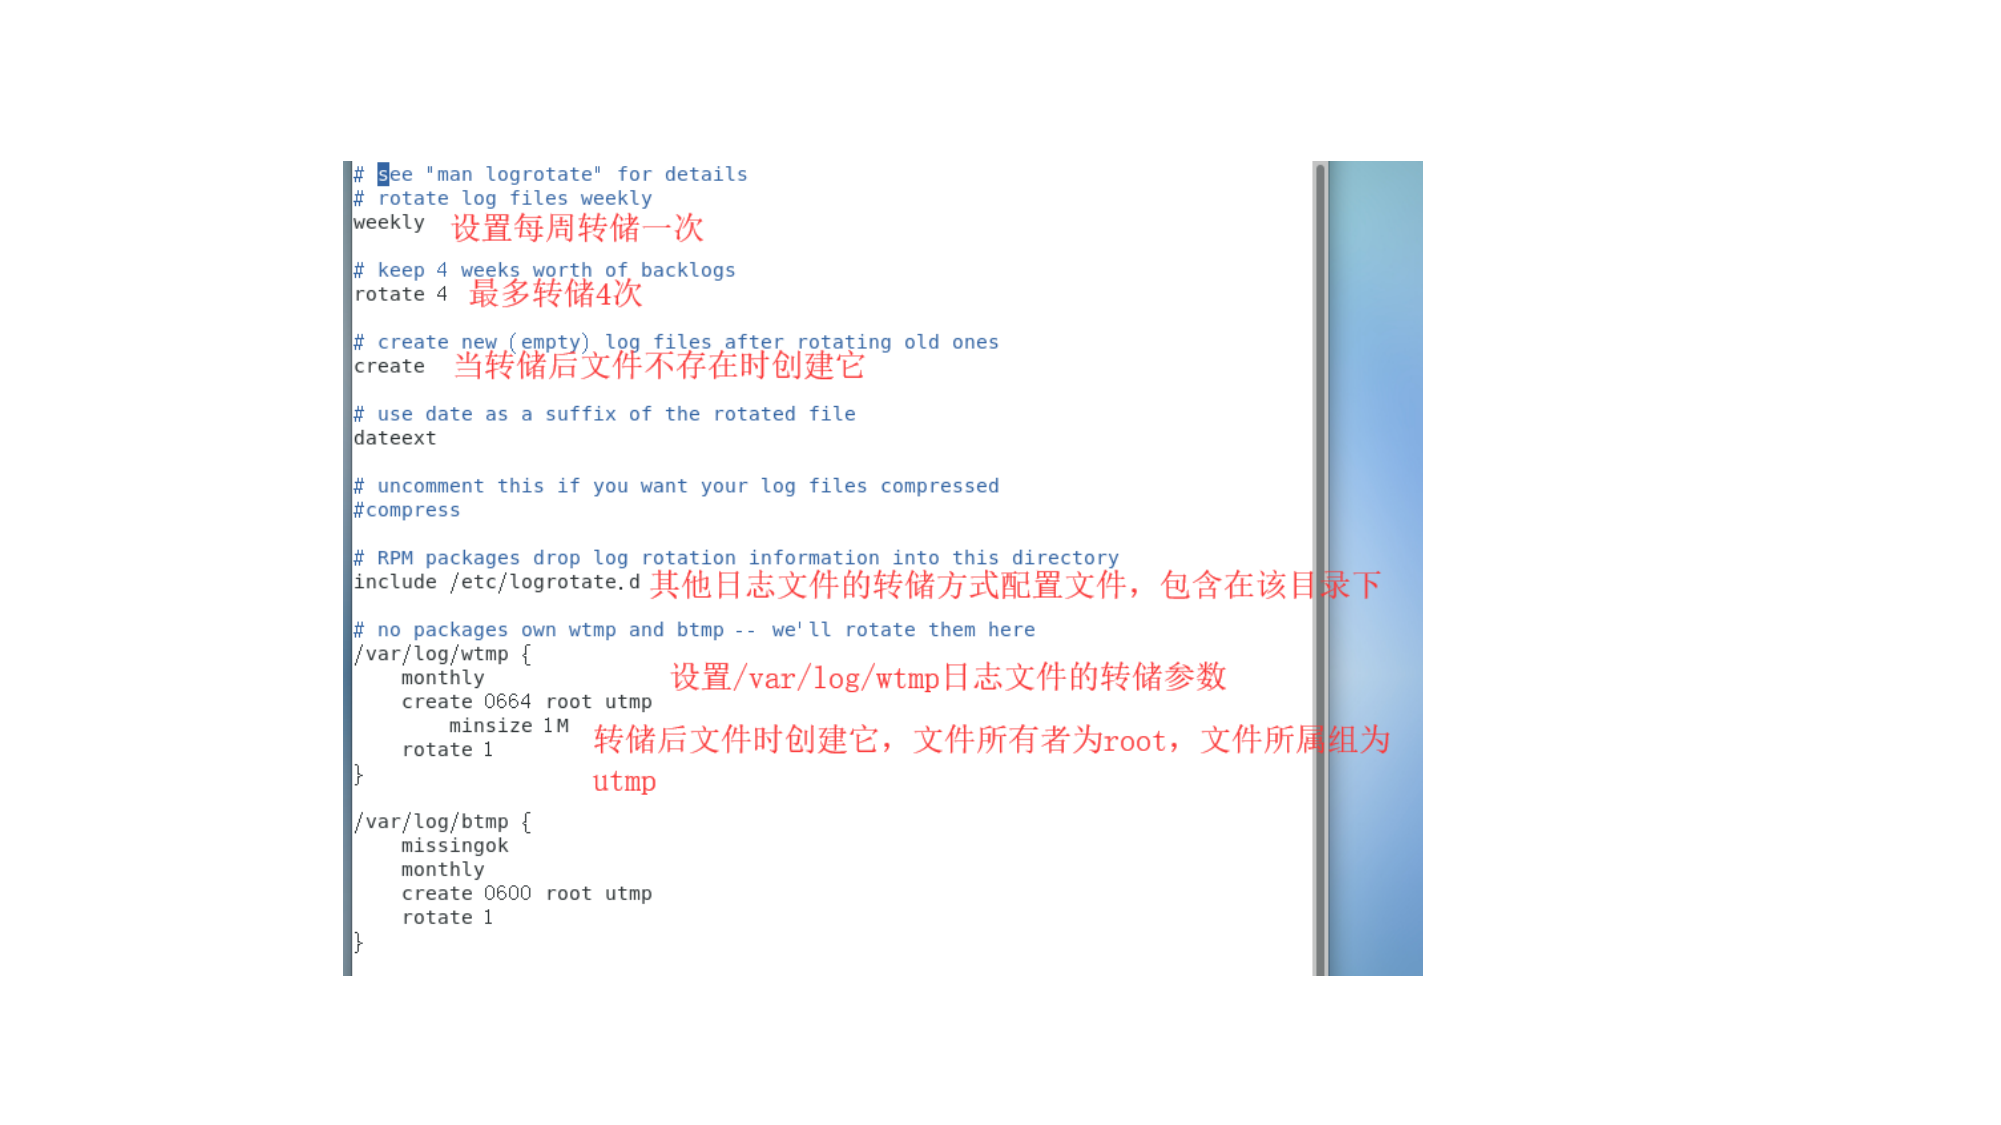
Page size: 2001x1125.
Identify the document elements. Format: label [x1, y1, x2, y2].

list [343, 161, 1423, 976]
